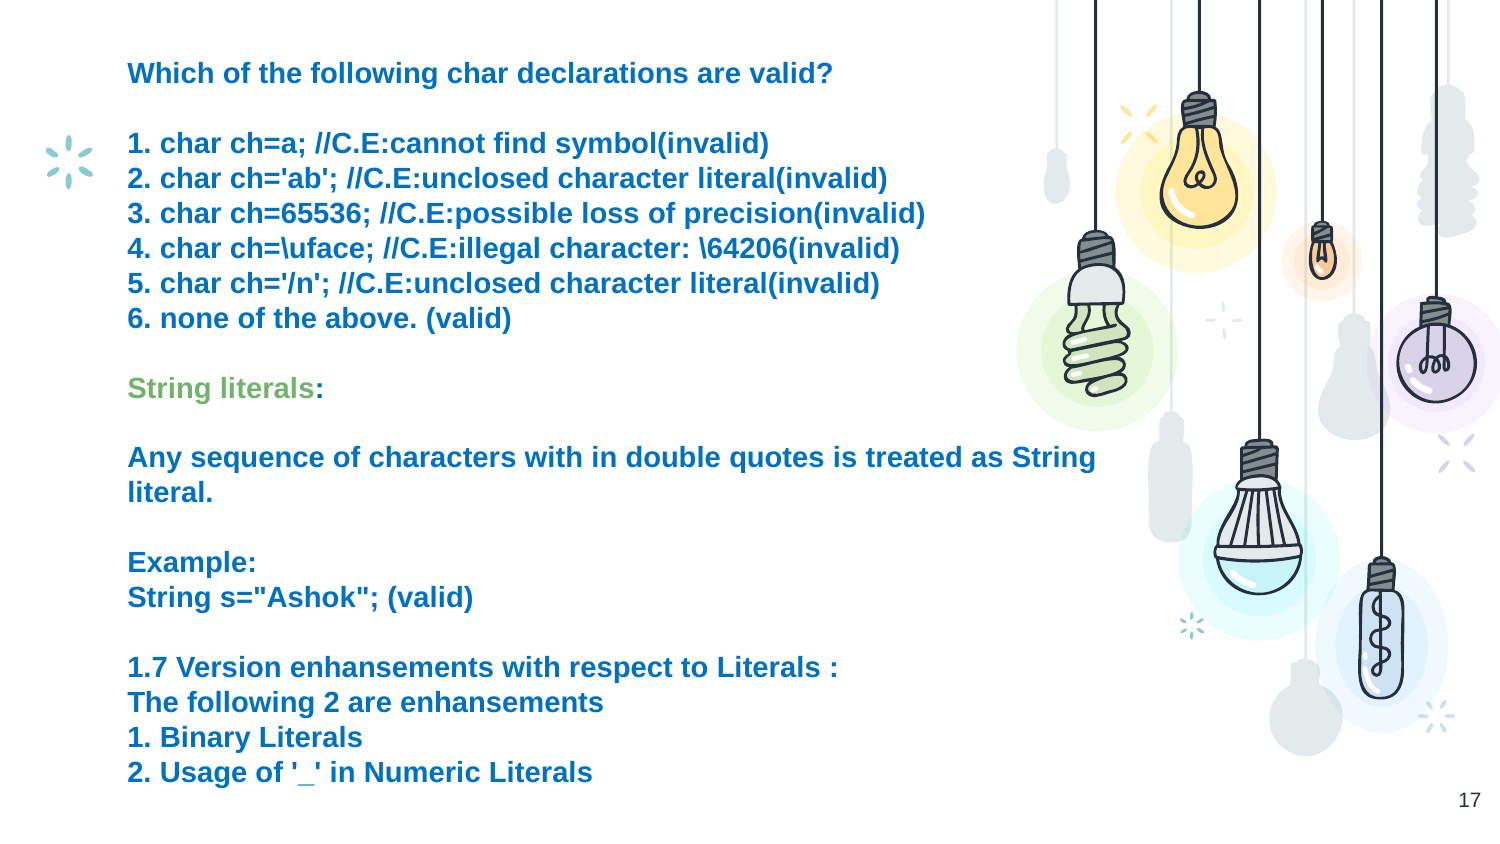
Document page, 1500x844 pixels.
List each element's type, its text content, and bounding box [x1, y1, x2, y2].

slide_number 17 [1426, 766, 1482, 832]
text_box Which of the following char declarations are valid? 1. char ch=a; //C.E:cannot find symbol(invalid) 2. char ch='ab'; //C.E:unclosed character literal(invalid) 3. char ch=65536; //C.E:possible loss of precision(invalid) 4. char ch=\uface; //C.E:illegal character: \64206(invalid) 5. char ch='/n'; //C.E:unclosed character literal(invalid) 6. none of the above. (valid) String literals: Any sequence of characters with in double quotes is treated as String literal. Example: String s="Ashok"; (valid) 1.7 Version enhansements with respect to Literals : The following 2 are enhansements 1. Binary Literals 2. Usage of '_' in Numeric Literals [112, 46, 1125, 796]
